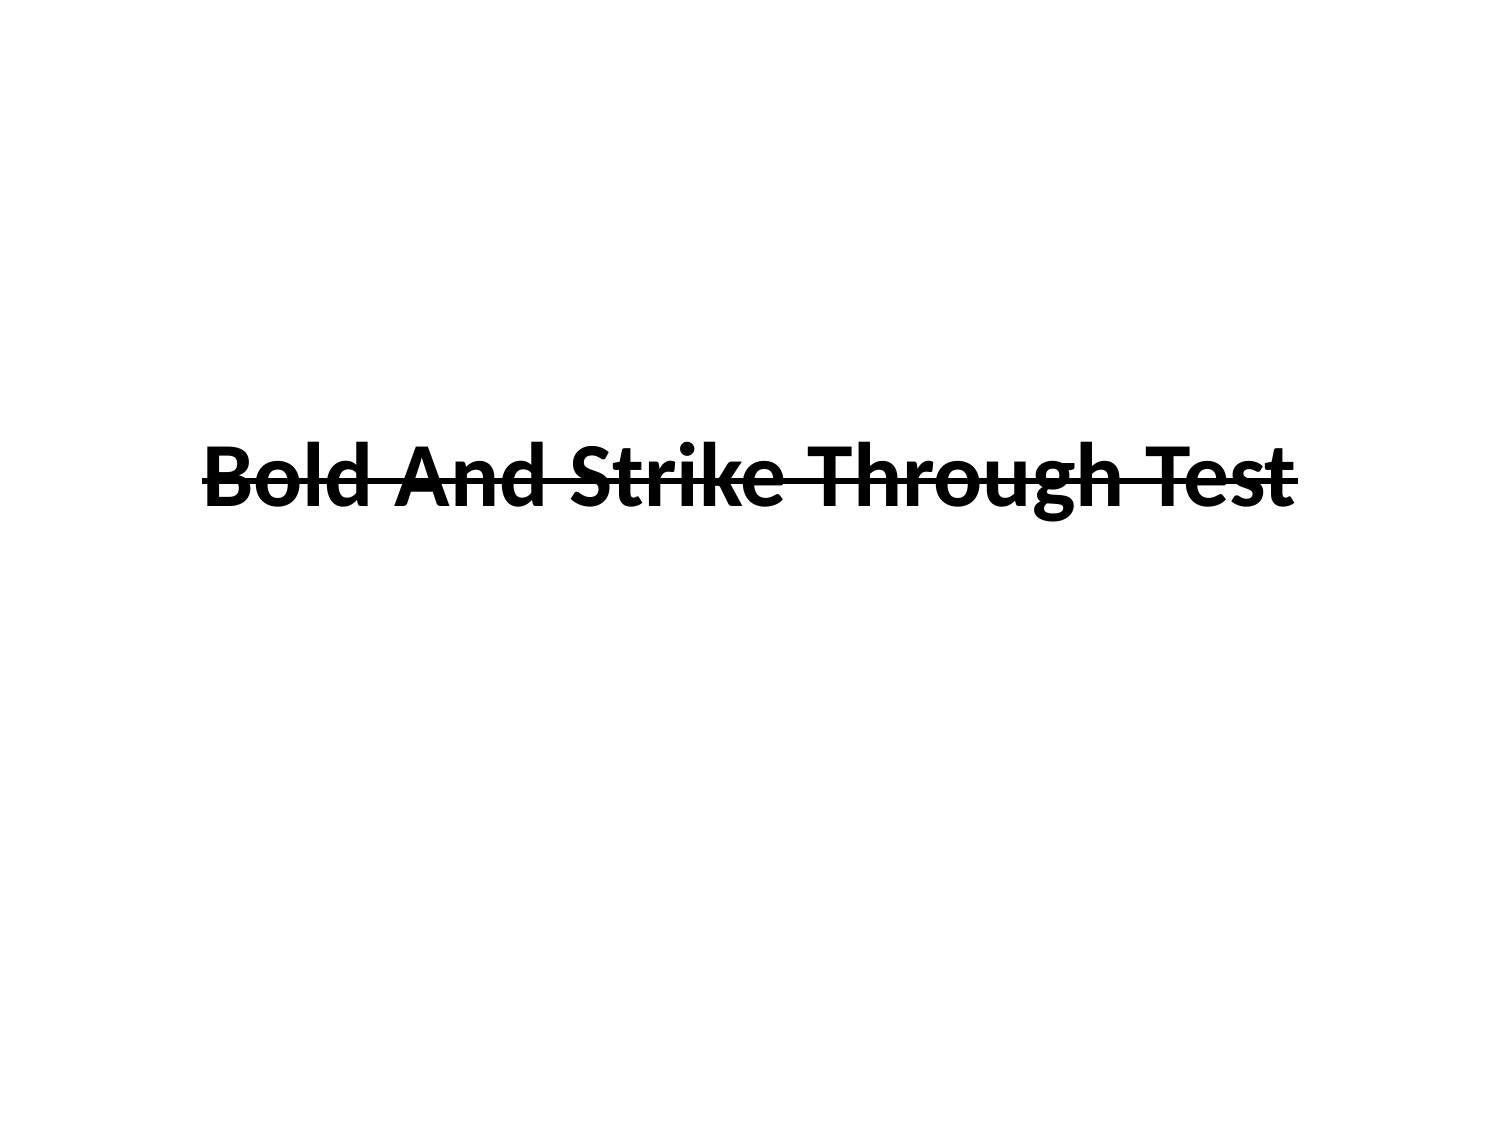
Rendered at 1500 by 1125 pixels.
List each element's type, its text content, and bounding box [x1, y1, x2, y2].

title Bold And Strike Through Test [112, 349, 1388, 591]
